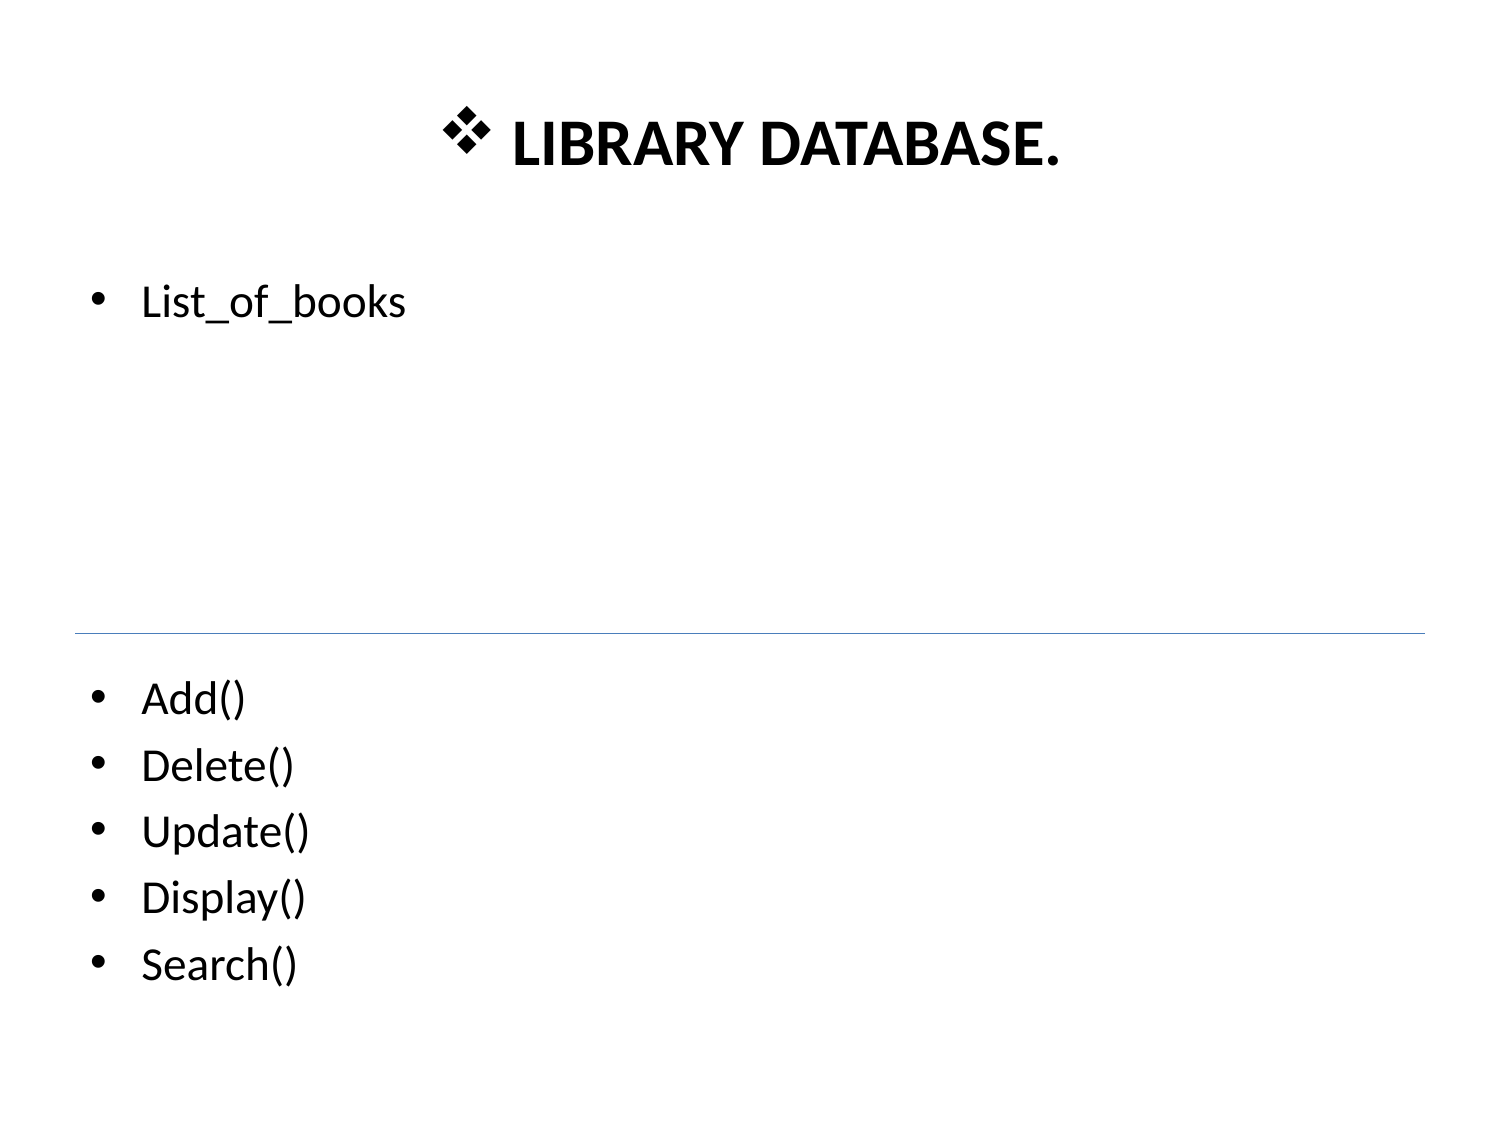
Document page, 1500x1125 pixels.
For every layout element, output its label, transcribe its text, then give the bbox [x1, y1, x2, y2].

title LIBRARY DATABASE. [75, 45, 1425, 233]
list List_of_books Add() Delete() Update() Display() Search() [75, 262, 1425, 633]
list List_of_books Add() Delete() Update() Display() Search() [75, 638, 1425, 1005]
